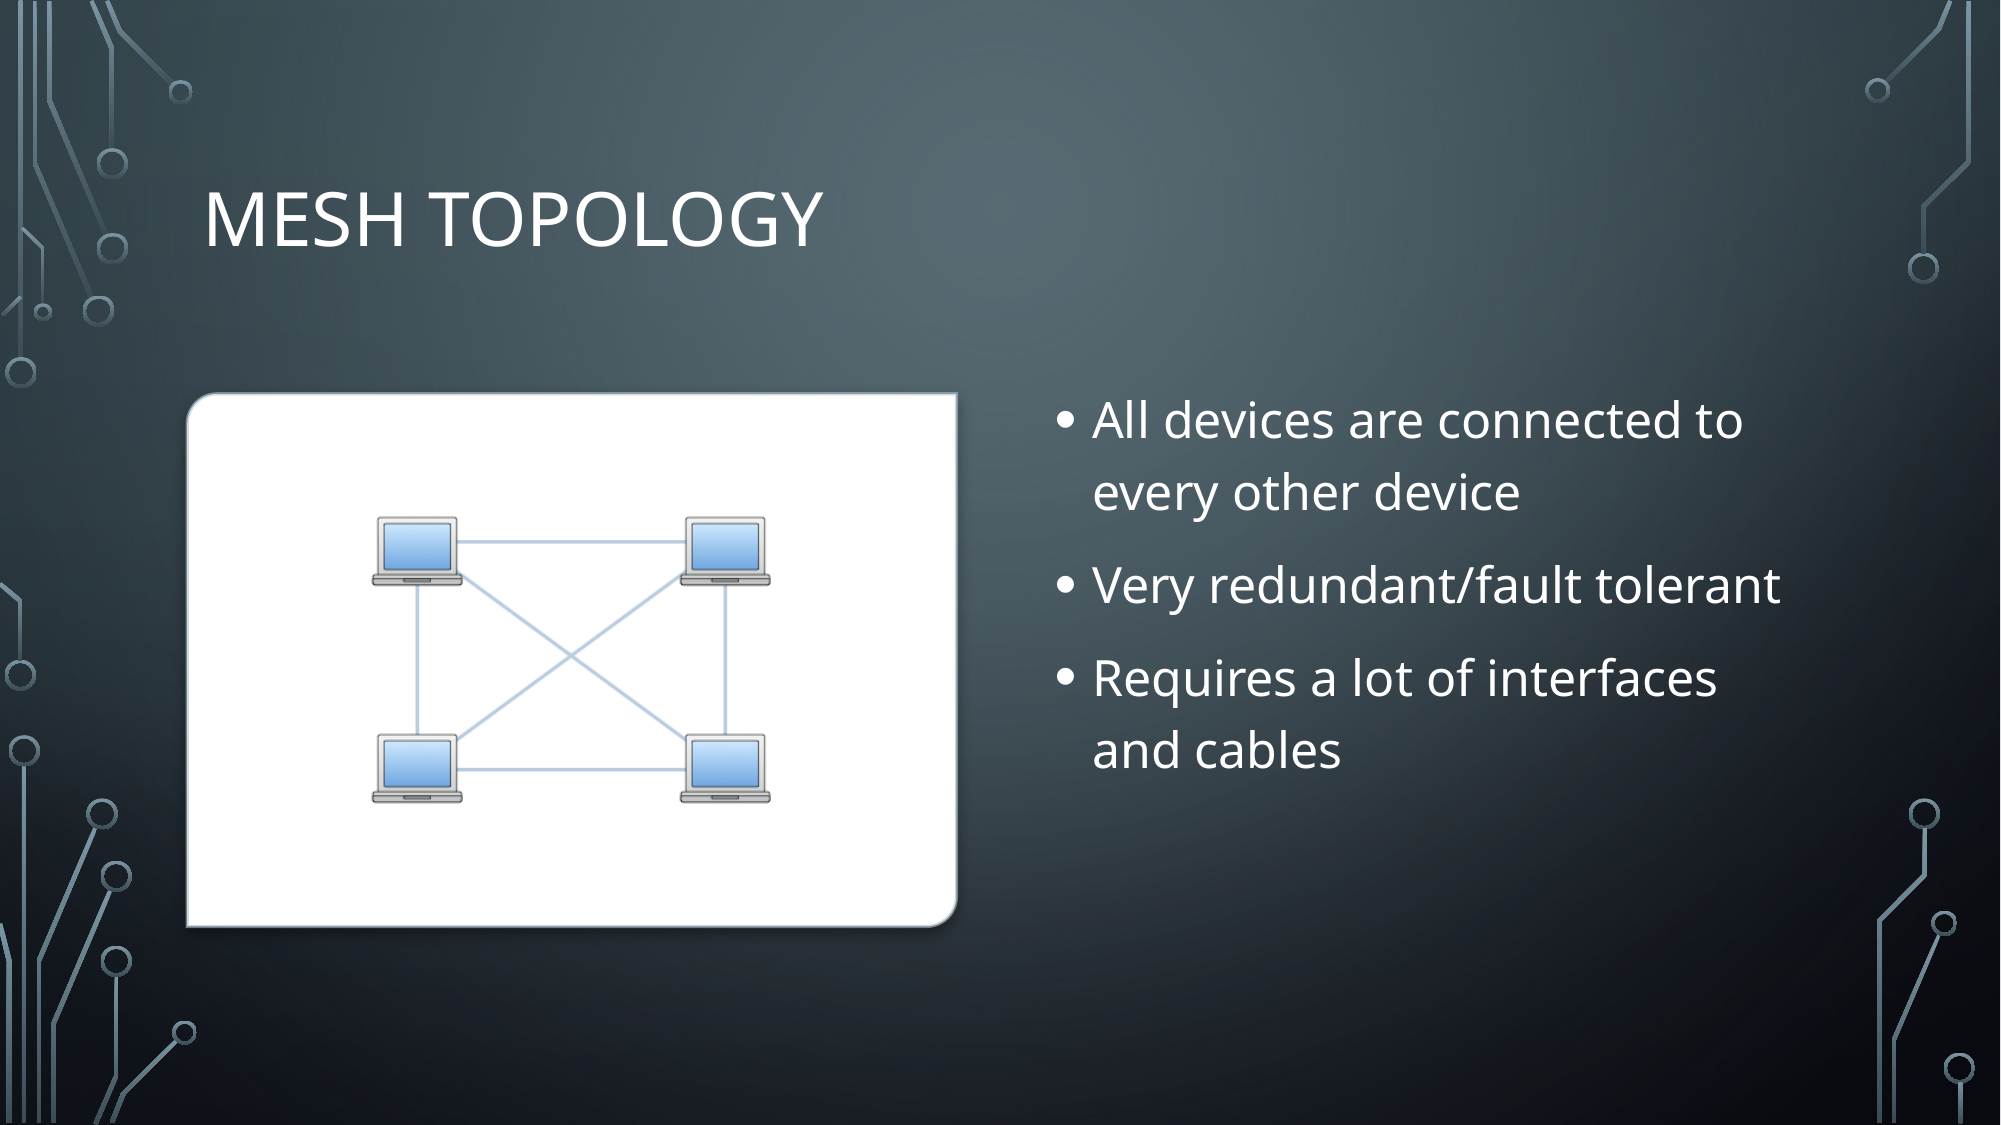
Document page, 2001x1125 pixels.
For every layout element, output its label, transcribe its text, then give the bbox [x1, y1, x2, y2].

list All devices are connected to every other device Very redundant/fault tolerant Requires a lot of interfaces and cables [1039, 369, 1813, 950]
picture [186, 393, 957, 927]
title Mesh topology [187, 101, 1813, 344]
